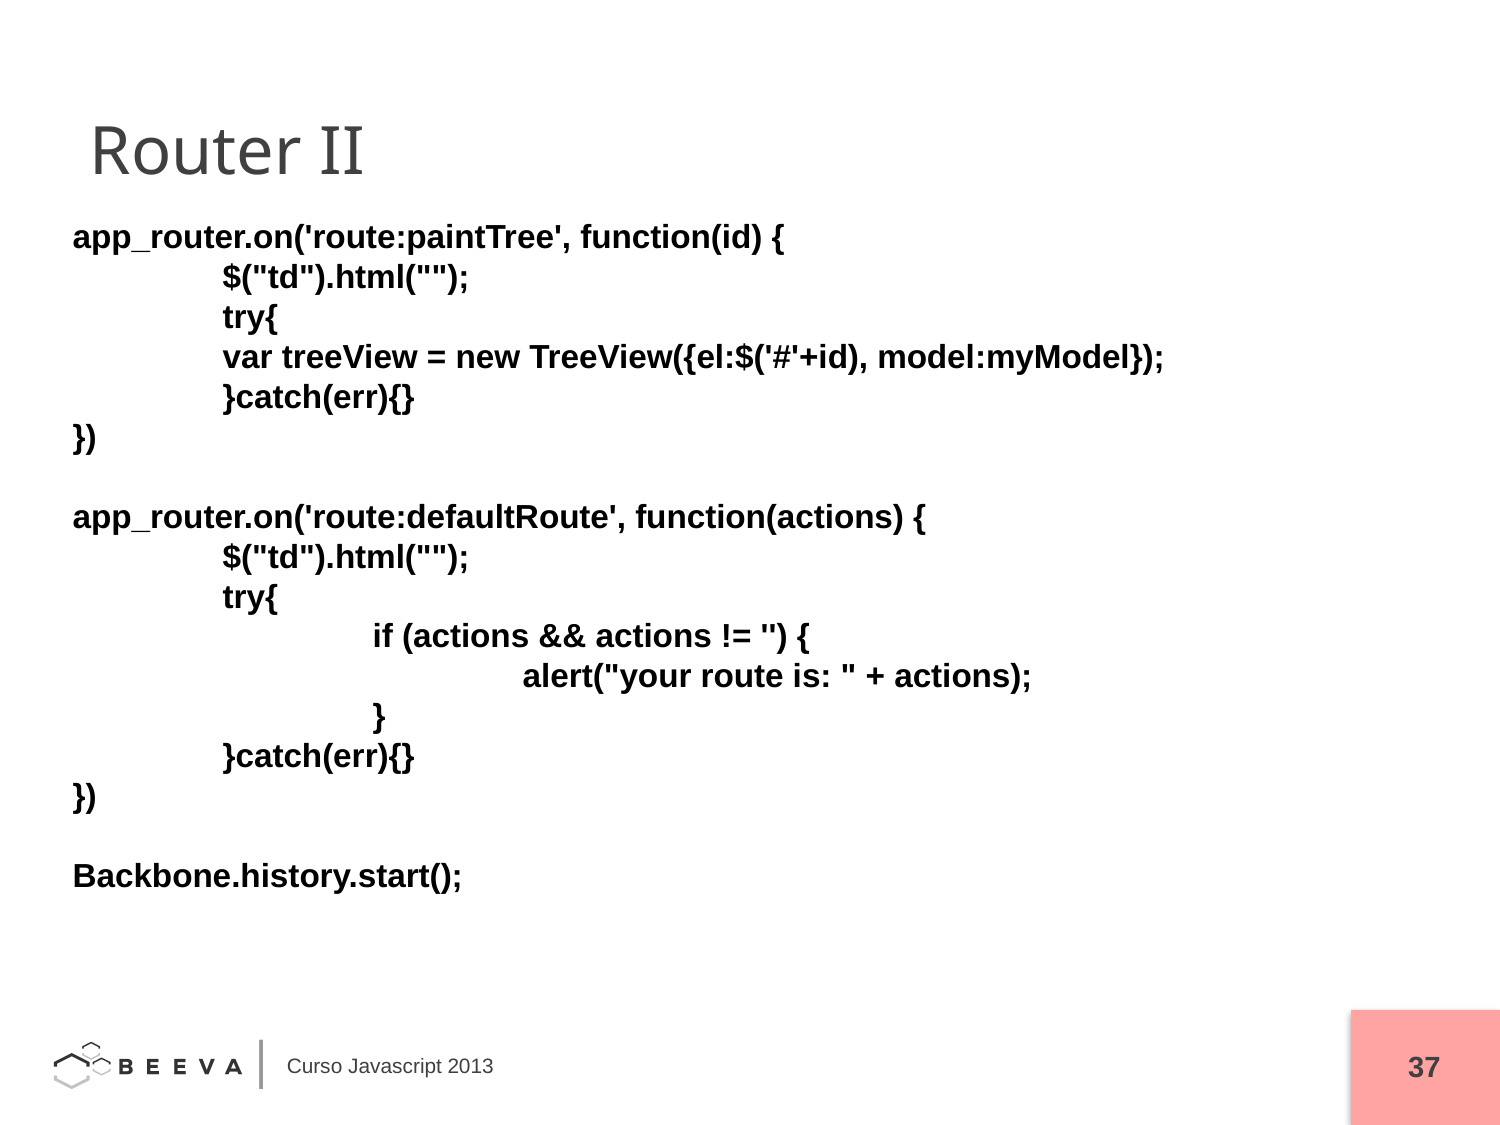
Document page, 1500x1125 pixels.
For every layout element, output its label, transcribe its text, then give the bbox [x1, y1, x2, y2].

text_box Router II [74, 100, 1425, 214]
picture [53, 1039, 263, 1089]
text_box app_router.on('route:paintTree', function(id) { $("td").html(""); try{ var treeView = new TreeView({el:$('#'+id), model:myModel}); }catch(err){} }) app_router.on('route:defaultRoute', function(actions) { $("td").html(""); try{ if (actions && actions != '') { alert("your route is: " + actions); } }catch(err){} }) Backbone.history.start(); [57, 208, 1181, 902]
